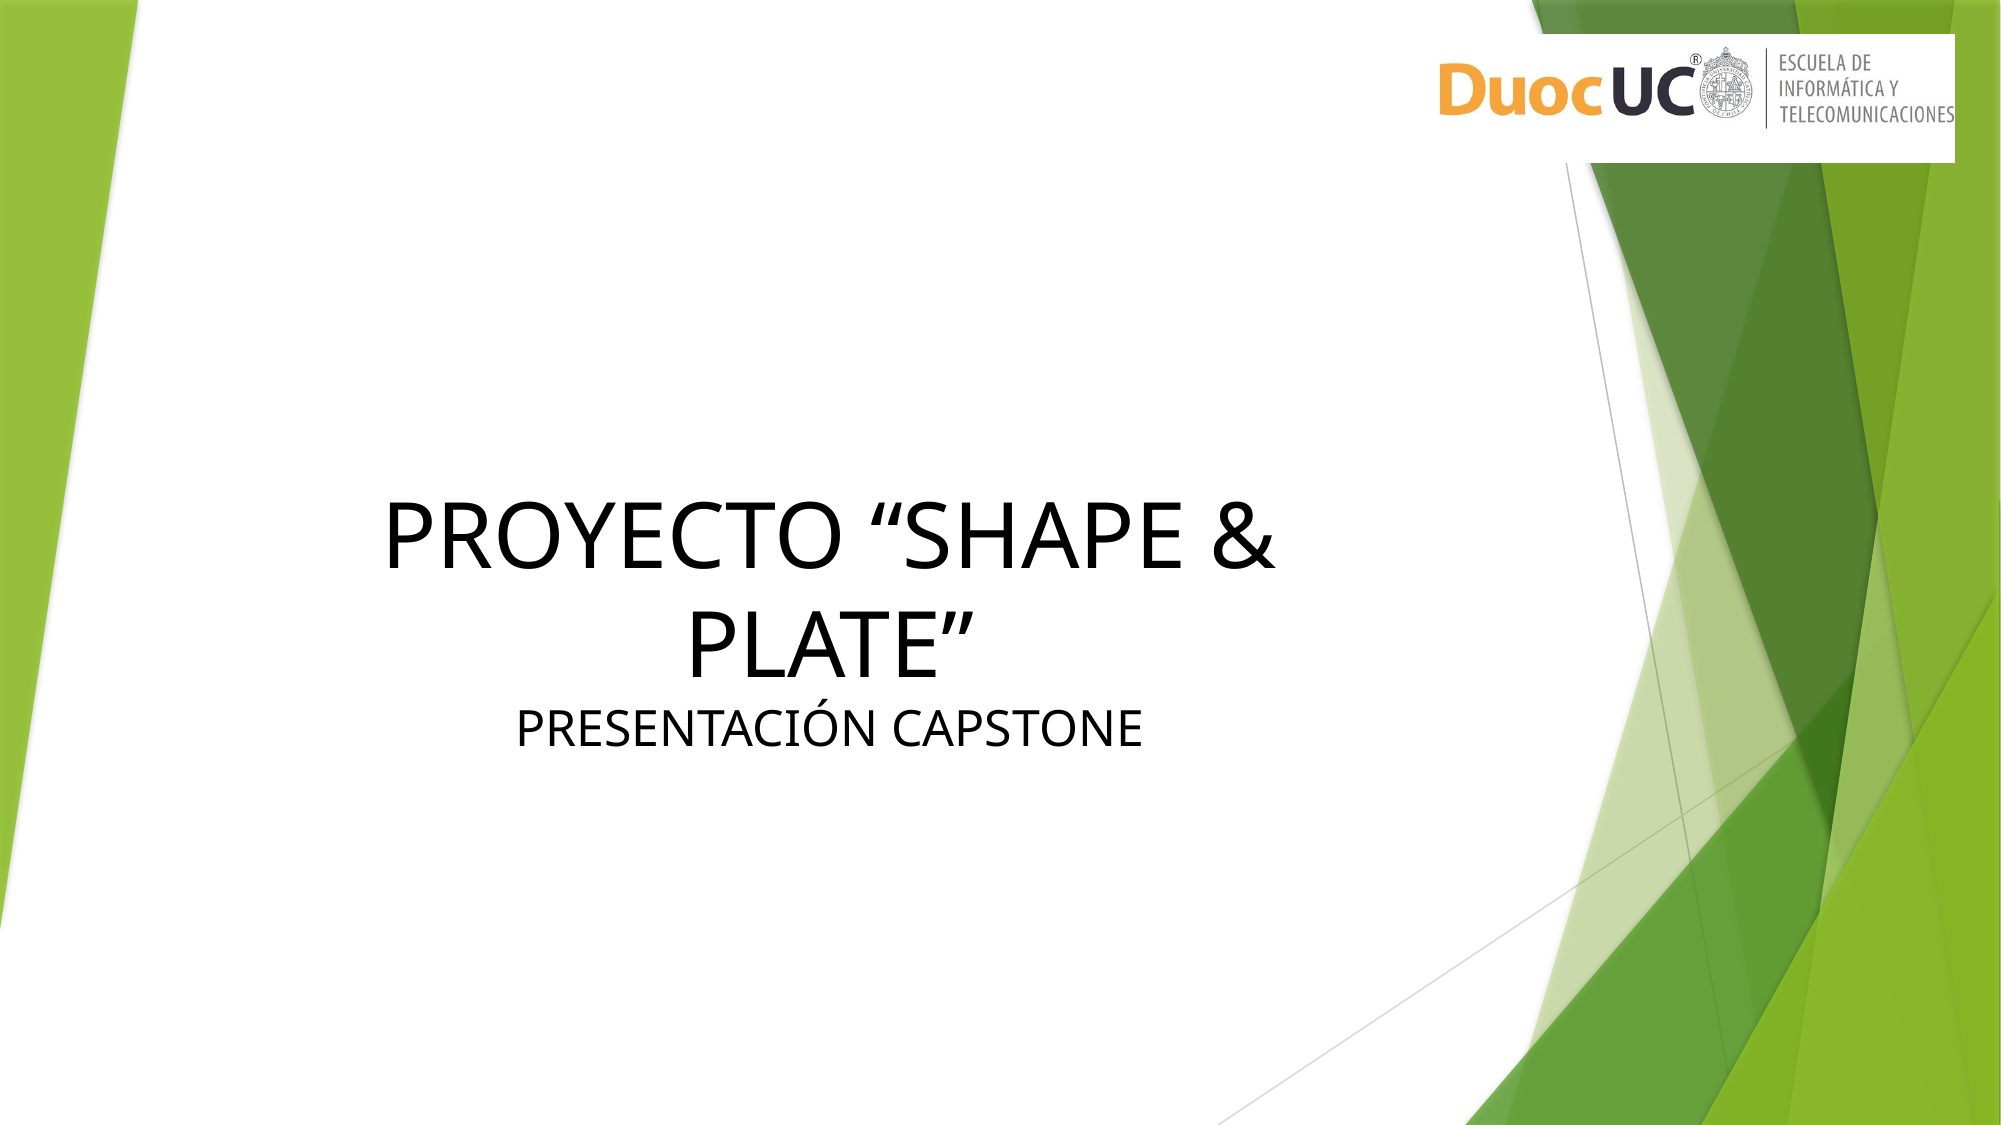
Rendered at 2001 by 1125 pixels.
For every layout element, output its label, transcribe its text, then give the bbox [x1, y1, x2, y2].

text_box PROYECTO “SHAPE & PLATE” PRESENTACIÓN CAPSTONE [220, 469, 1439, 764]
picture [1438, 33, 1955, 164]
